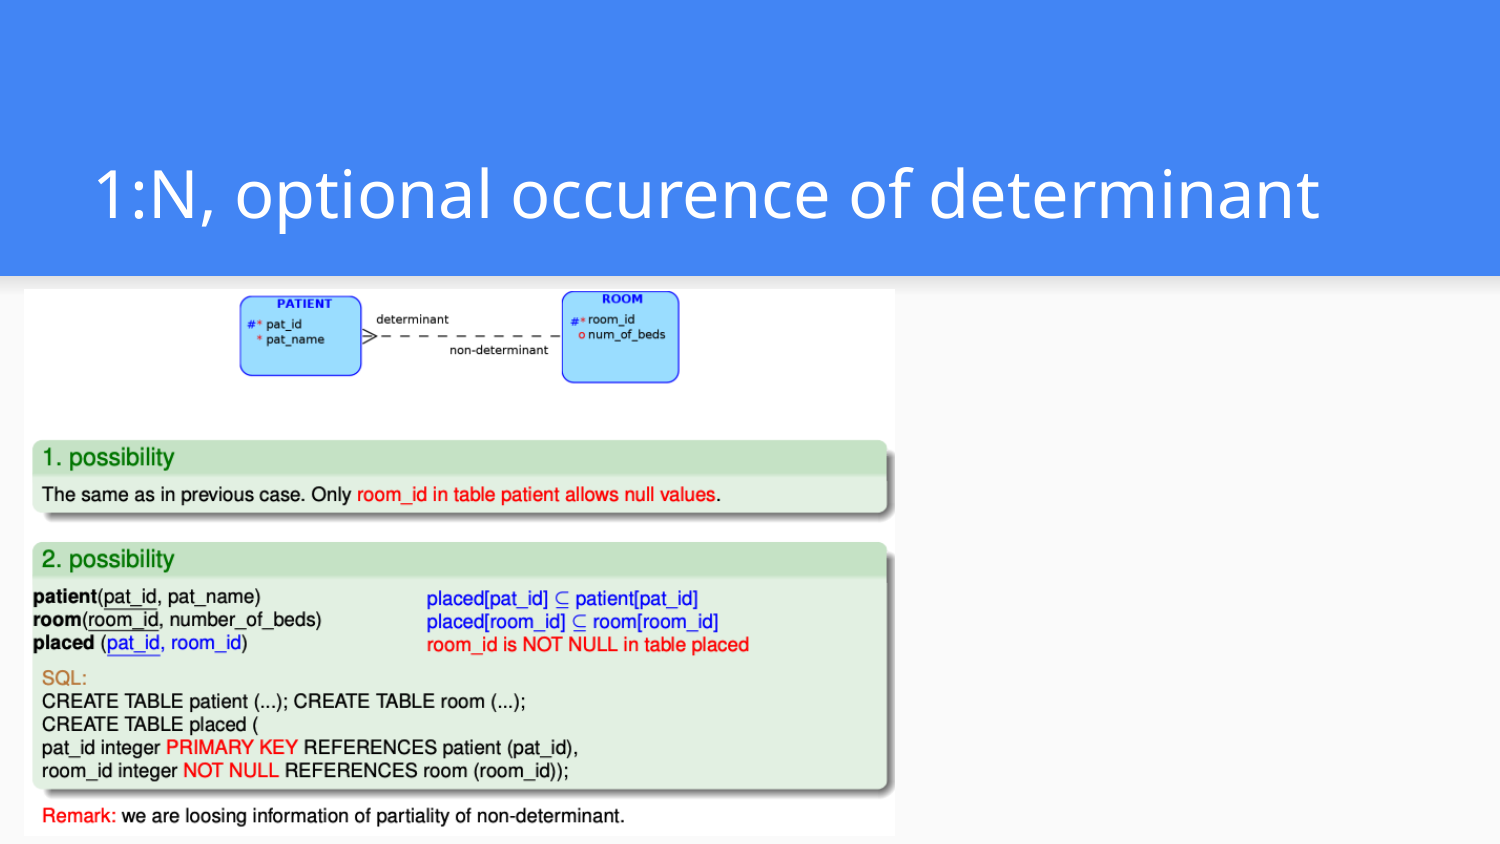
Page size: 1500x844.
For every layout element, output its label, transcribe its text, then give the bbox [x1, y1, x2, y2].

picture [24, 288, 895, 837]
title 1:N, optional occurence of determinant [77, 121, 1427, 248]
